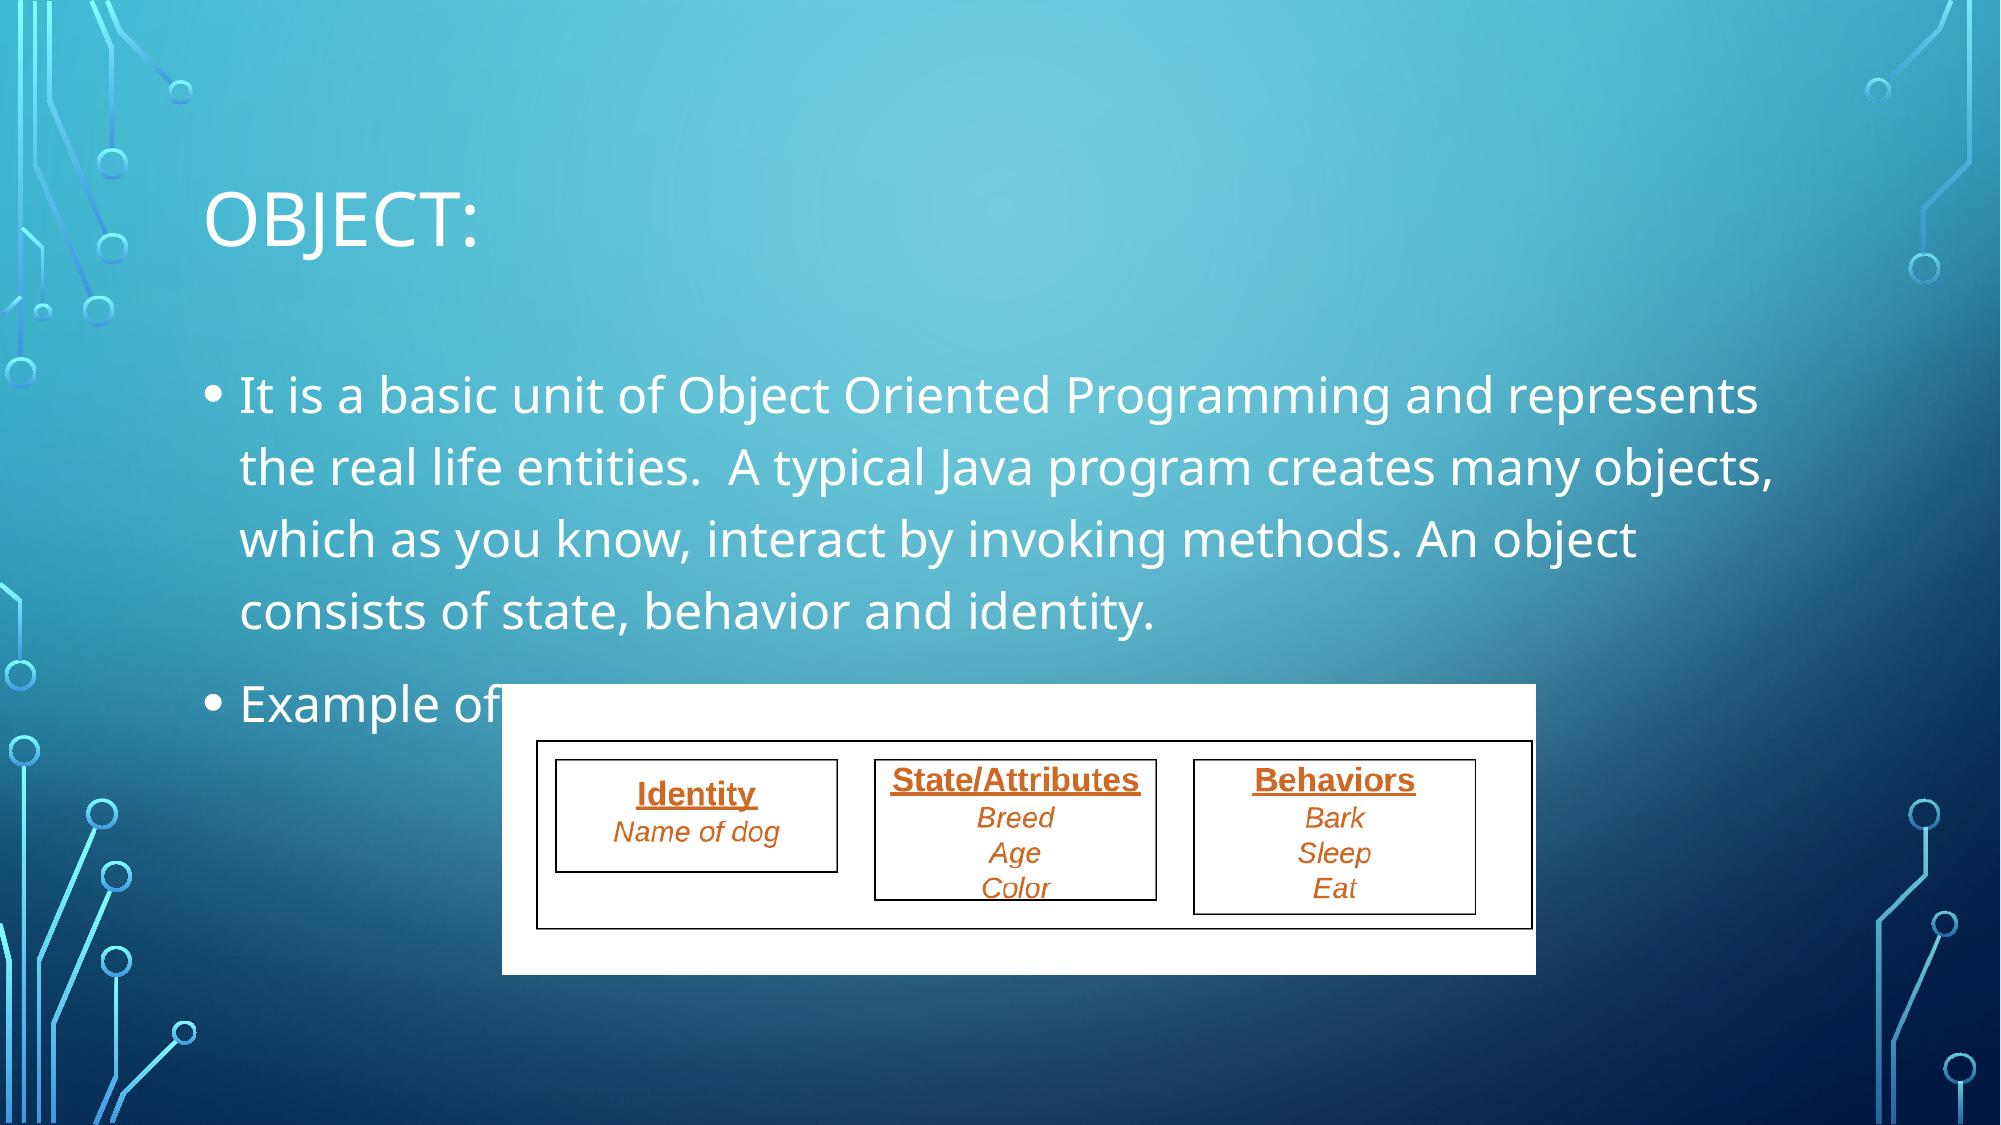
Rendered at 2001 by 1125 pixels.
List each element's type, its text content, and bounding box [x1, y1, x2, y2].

title Object: [187, 101, 1813, 343]
picture [502, 684, 1536, 976]
list It is a basic unit of Object Oriented Programming and represents the real life entities. A typical Java program creates many objects, which as you know, interact by invoking methods. An object consists of state, behavior and identity. Example of an object : dog [187, 343, 1813, 925]
